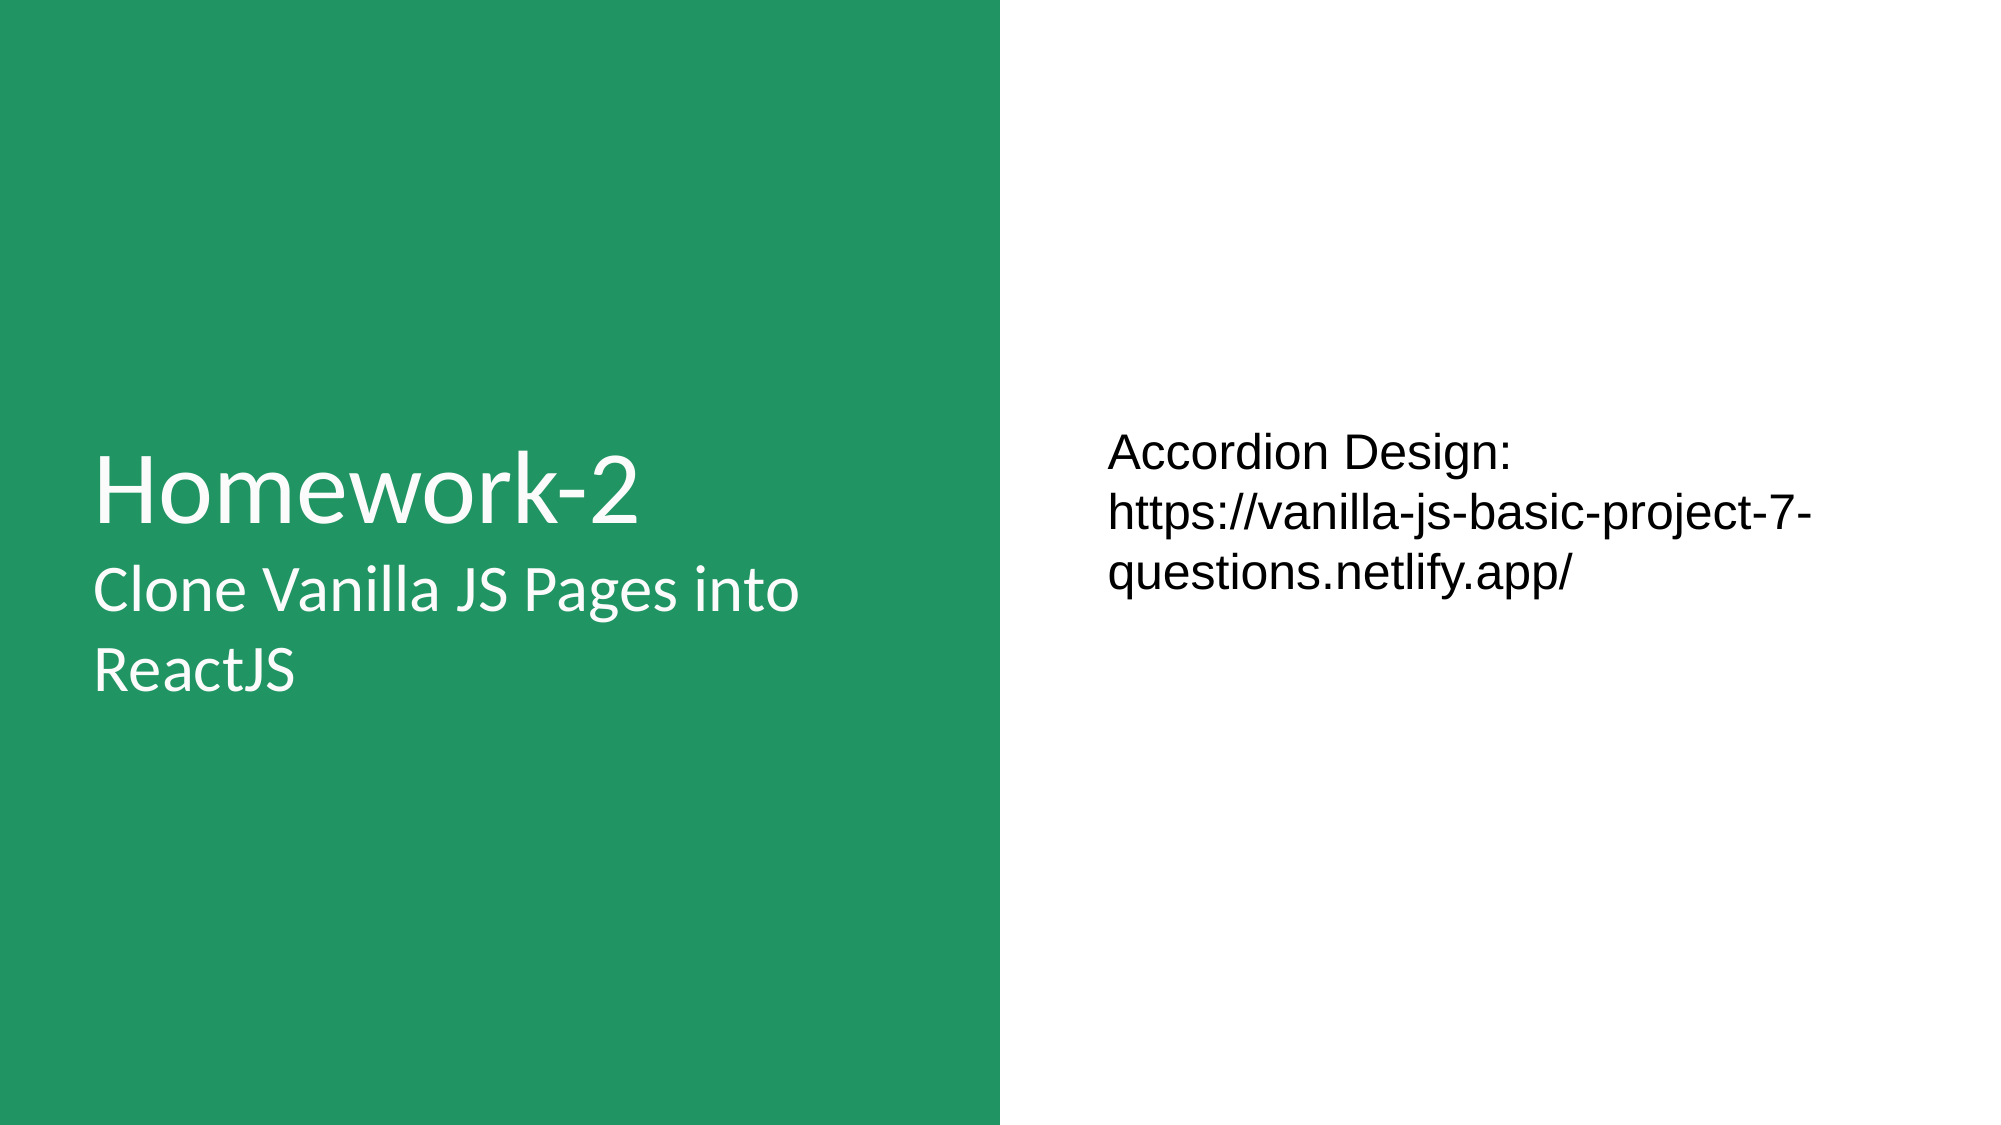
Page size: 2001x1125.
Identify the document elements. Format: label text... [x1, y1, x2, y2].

title Homework-2 Clone Vanilla JS Pages into ReactJS [79, 412, 908, 838]
text_box Accordion Design: https://vanilla-js-basic-project-7-questions.netlify.app/ [1092, 412, 1849, 608]
